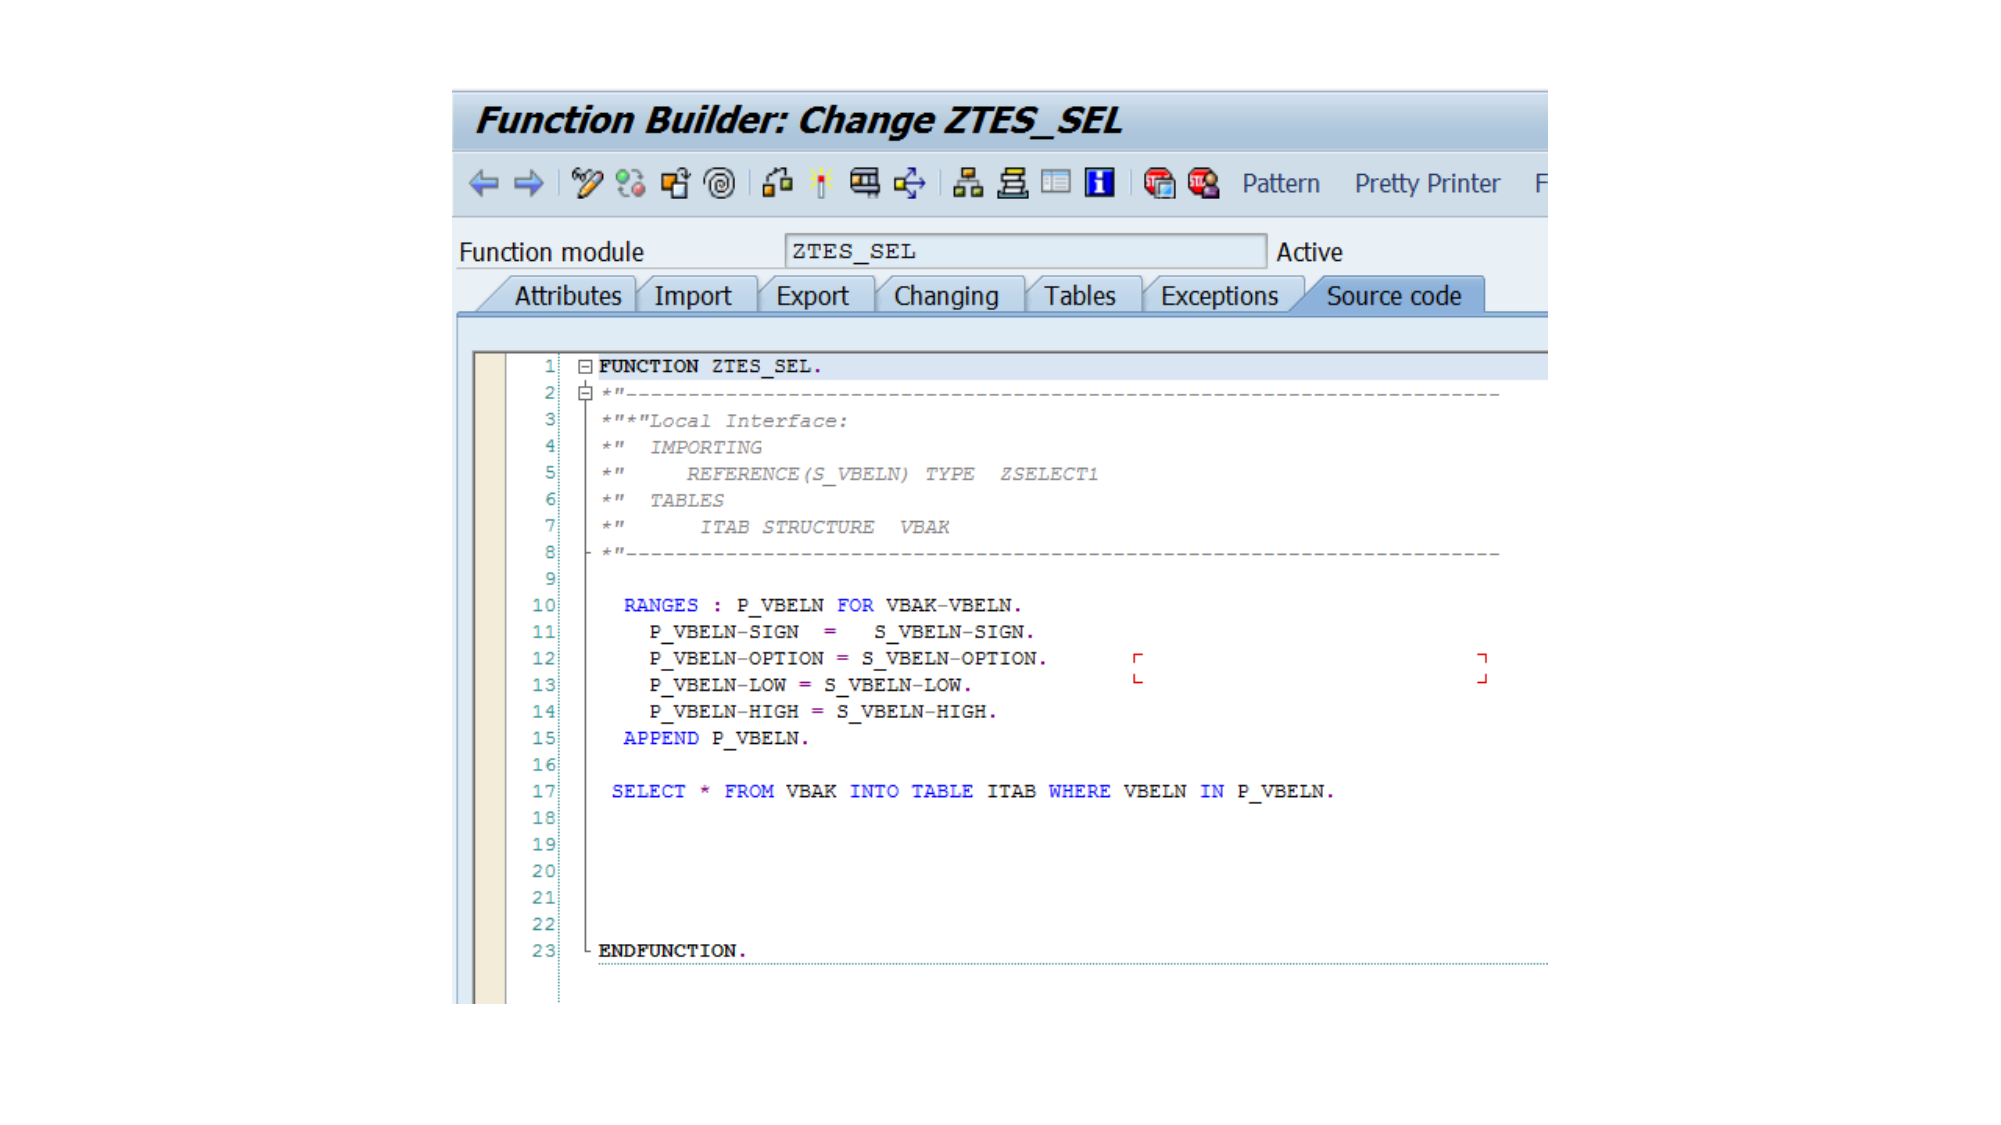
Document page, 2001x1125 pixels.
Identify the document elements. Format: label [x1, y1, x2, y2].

list [452, 88, 1548, 1005]
